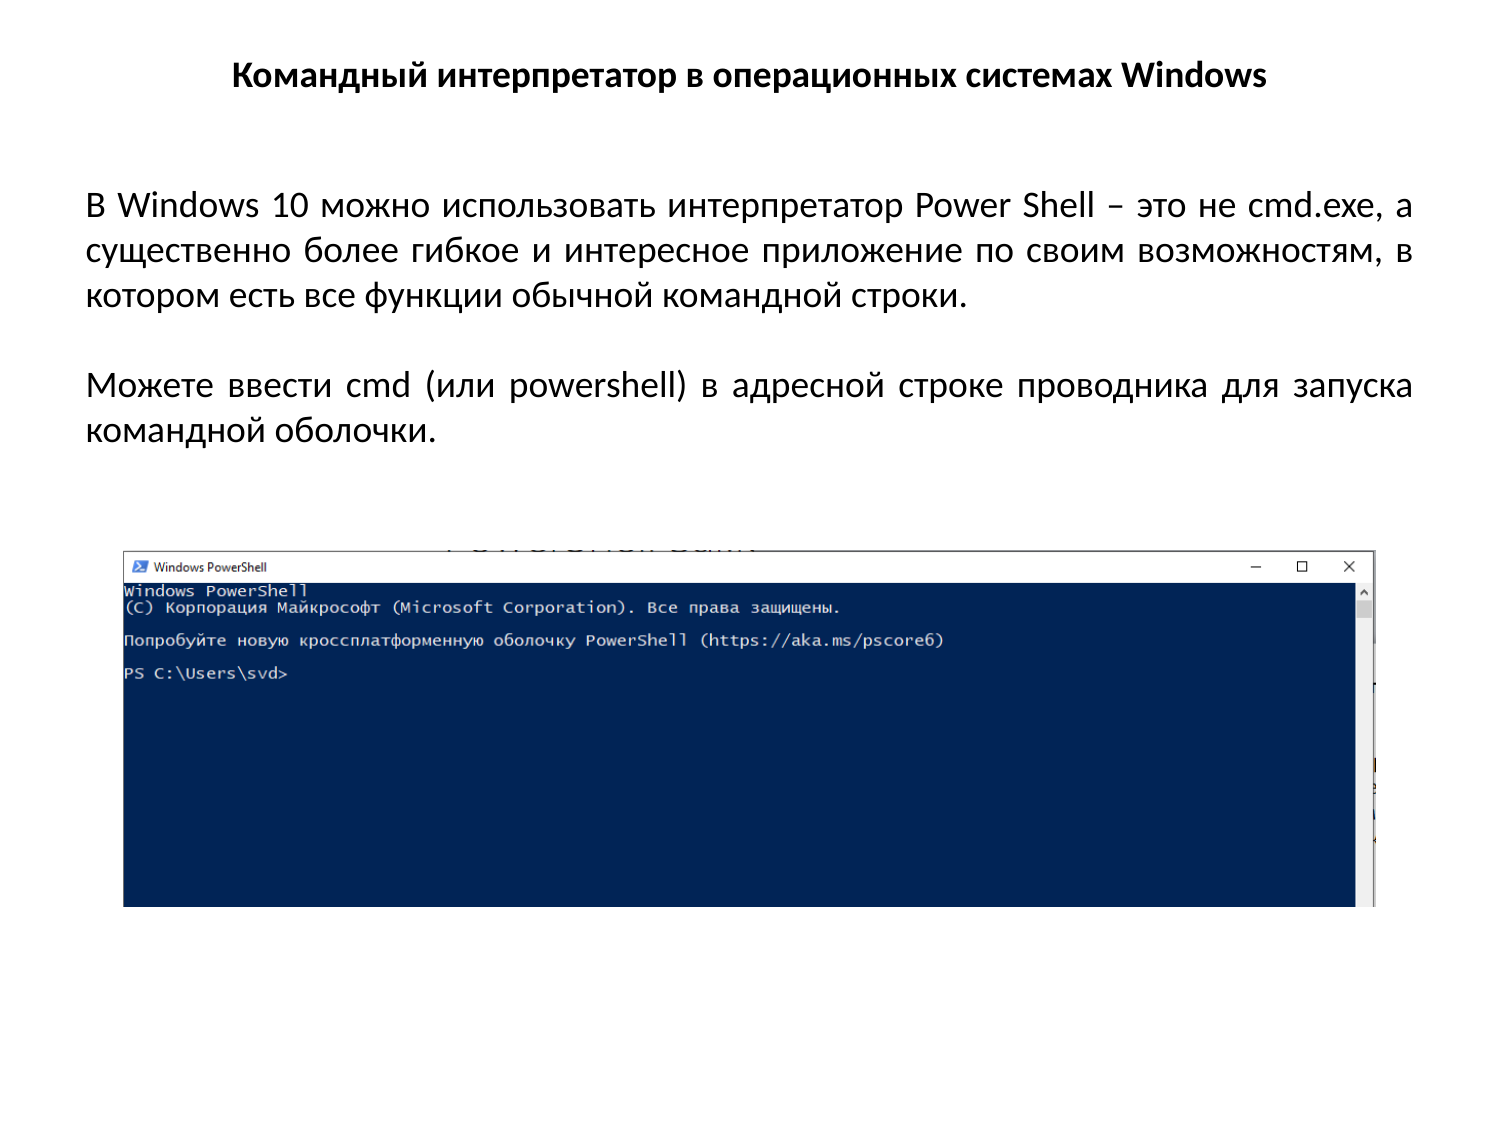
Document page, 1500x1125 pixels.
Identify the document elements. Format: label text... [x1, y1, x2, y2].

text_box В Windows 10 можно использовать интерпретатор Power Shell – это не cmd.exe, а существенно более гибкое и интересное приложение по своим возможностям, в котором есть все функции обычной командной строки. Можете ввести cmd (или powershell) в адресной строке проводника для запуска командной оболочки. [70, 172, 1430, 458]
text_box Командный интерпретатор в операционных системах Windows [41, 42, 1459, 103]
picture [123, 550, 1377, 907]
